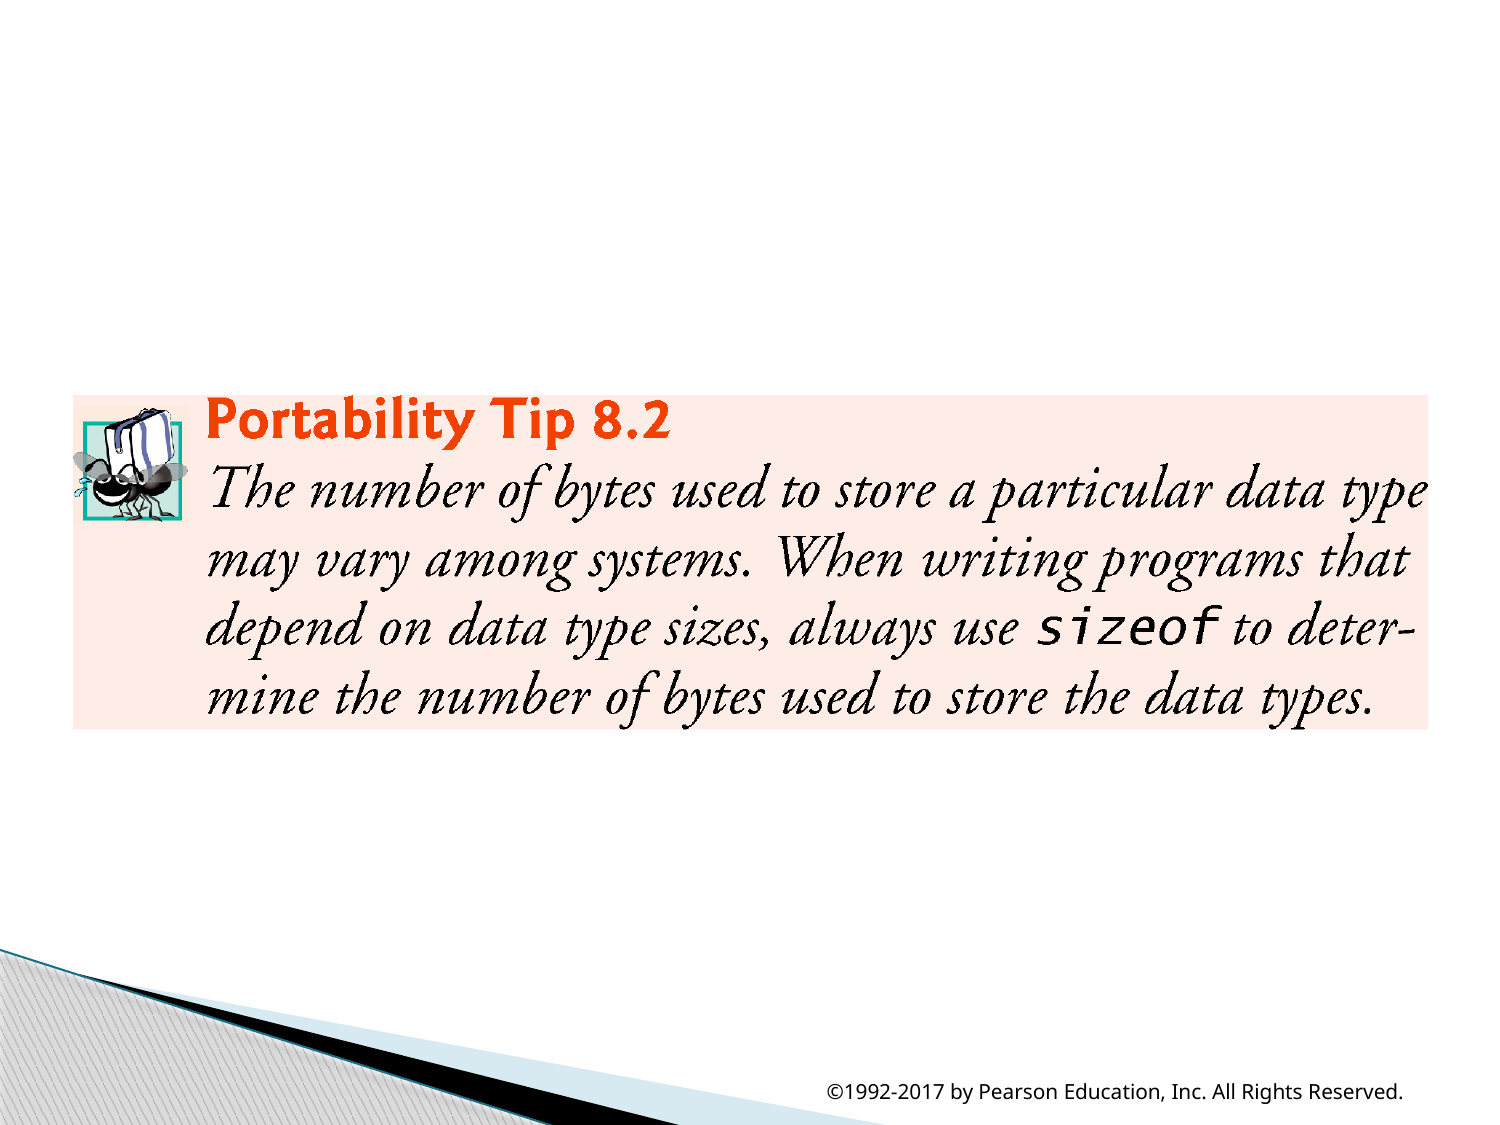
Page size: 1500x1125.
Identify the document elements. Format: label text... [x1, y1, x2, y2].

picture [0, 322, 1500, 803]
footer ©1992-2017 by Pearson Education, Inc. All Rights Reserved. [650, 1051, 1419, 1112]
